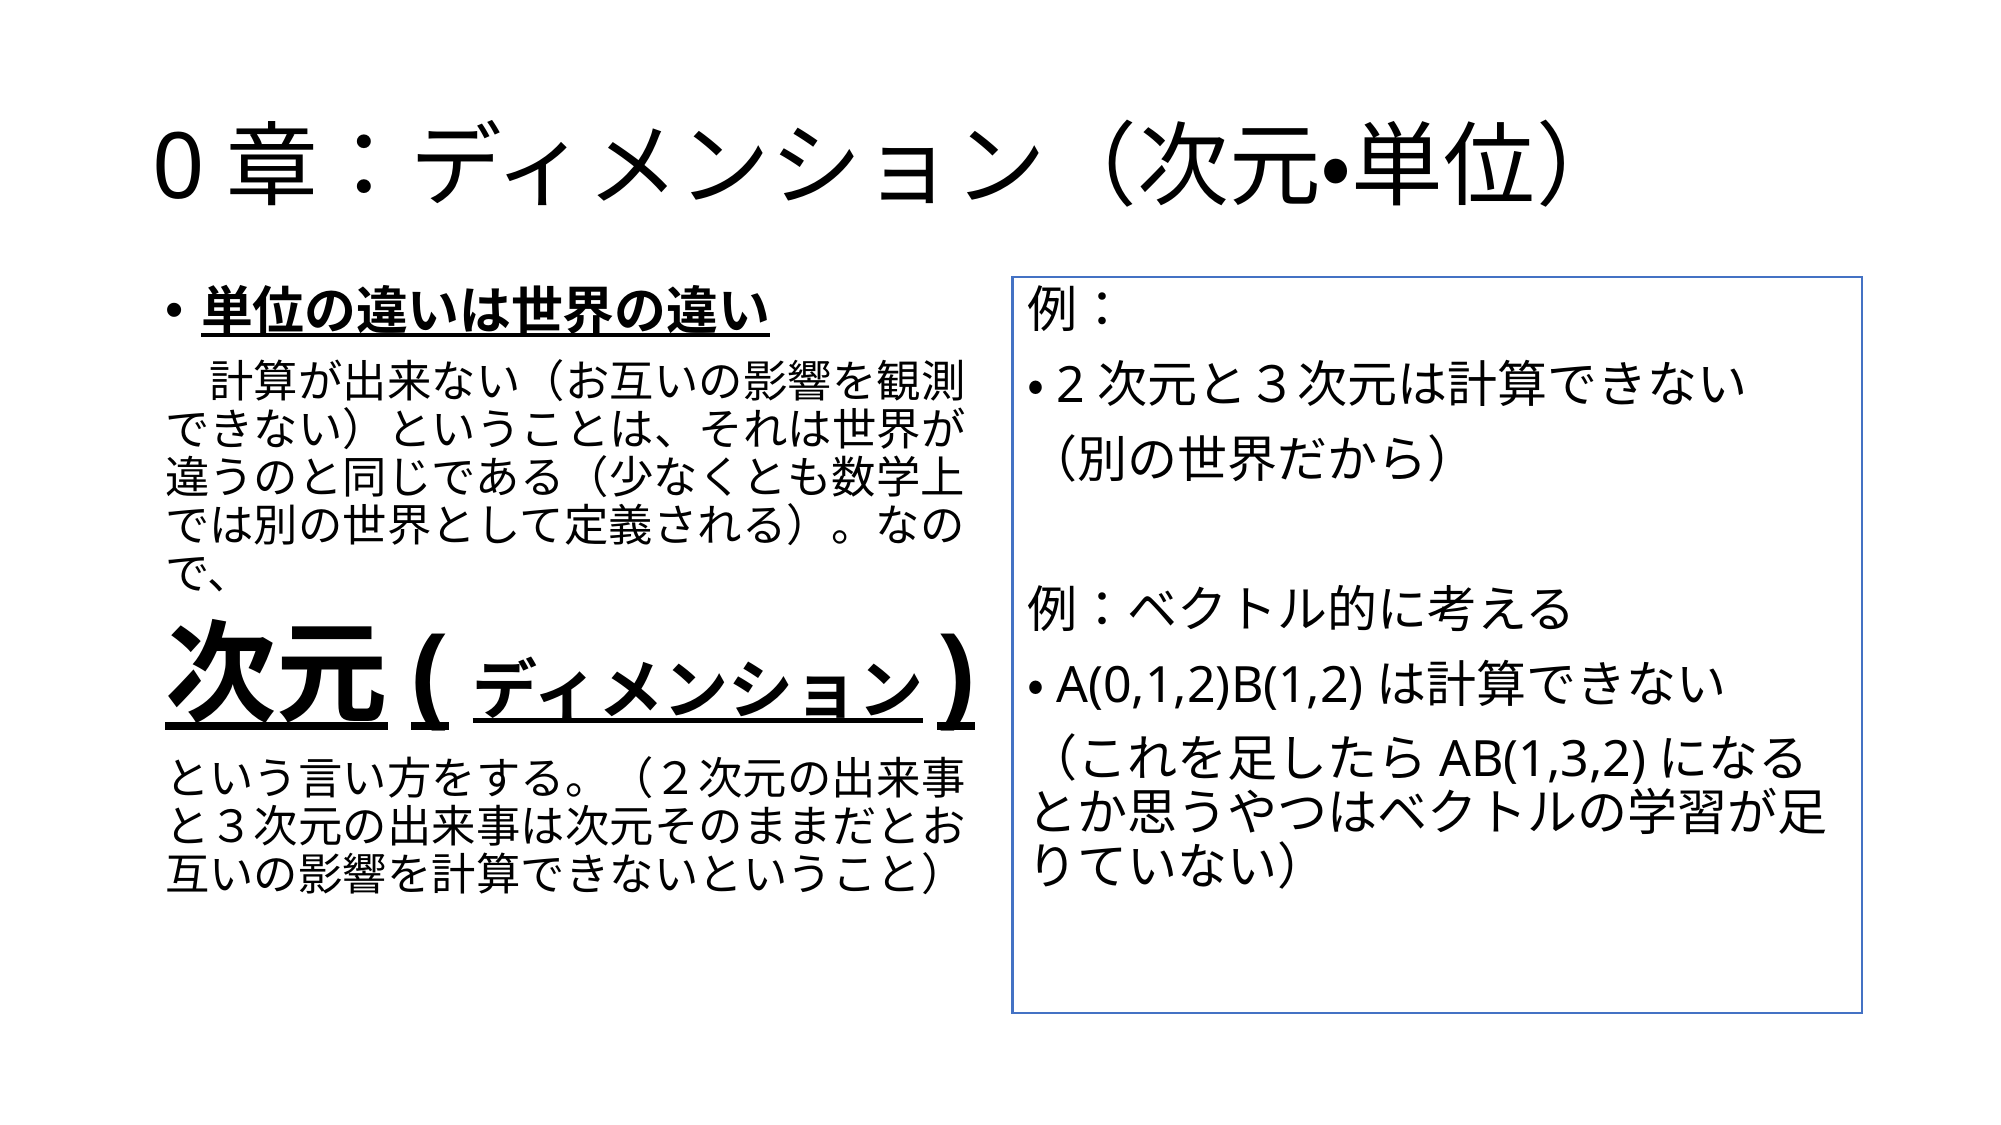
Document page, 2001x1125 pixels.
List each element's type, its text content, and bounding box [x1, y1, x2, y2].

title 0章：ディメンション（次元・単位） [137, 59, 1863, 278]
text_box 例： ・2次元と３次元は計算できない （別の世界だから） 例：ベクトル的に考える ・A(0,1,2)B(1,2)は計算できない （これを足したらAB(1,3,2)になるとか思うやつはベクトルの学習が足りていない） [1011, 276, 1863, 1014]
list 単位の違いは世界の違い 計算が出来ない（お互いの影響を観測できない）ということは、それは世界が違うのと同じである（少なくとも数学上では別の世界として定義される）。なので、 次元(ディメンション) という言い方をする。（２次元の出来事と３次元の出来事は次元そのままだとお互いの影響を計算できないということ） [150, 277, 1000, 992]
